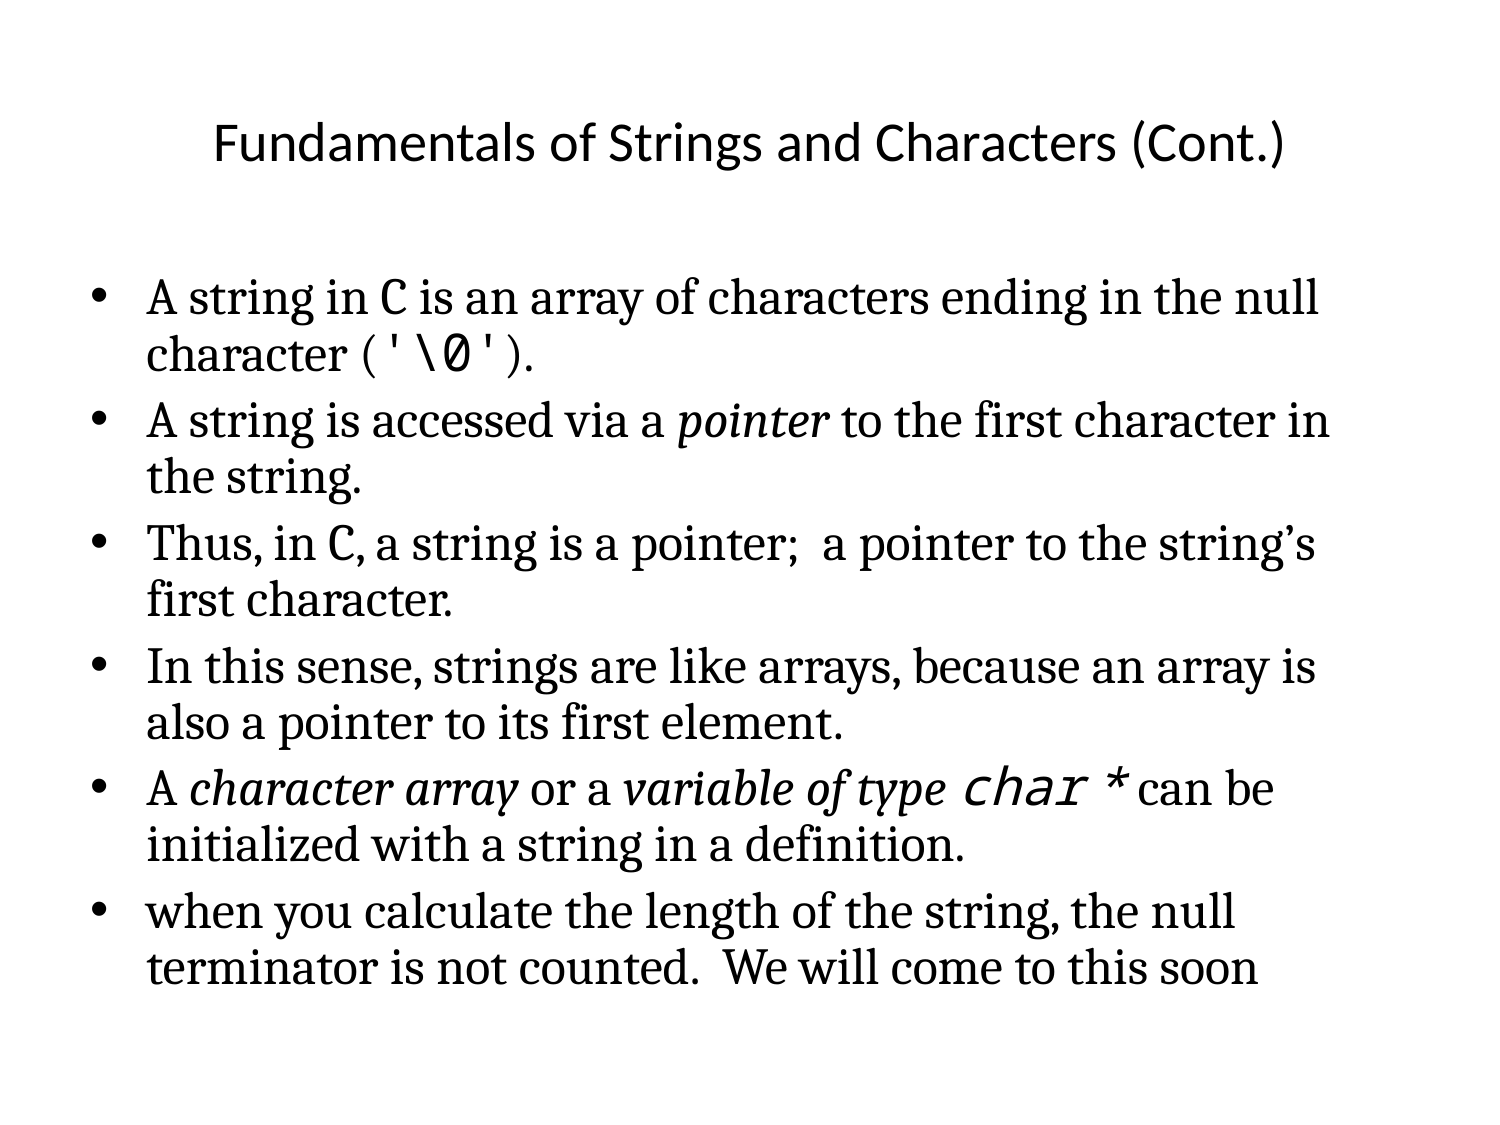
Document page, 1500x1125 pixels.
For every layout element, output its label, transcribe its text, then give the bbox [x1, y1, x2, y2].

list A string in C is an array of characters ending in the null character ('\0'). A string is accessed via a pointer to the first character in the string. Thus, in C, a string is a pointer; a pointer to the string’s first character. In this sense, strings are like arrays, because an array is also a pointer to its first element. A character array or a variable of type char * can be initialized with a string in a definition. when you calculate the length of the string, the null terminator is not counted. We will come to this soon [75, 262, 1425, 1005]
title Fundamentals of Strings and Characters (Cont.) [75, 45, 1425, 233]
